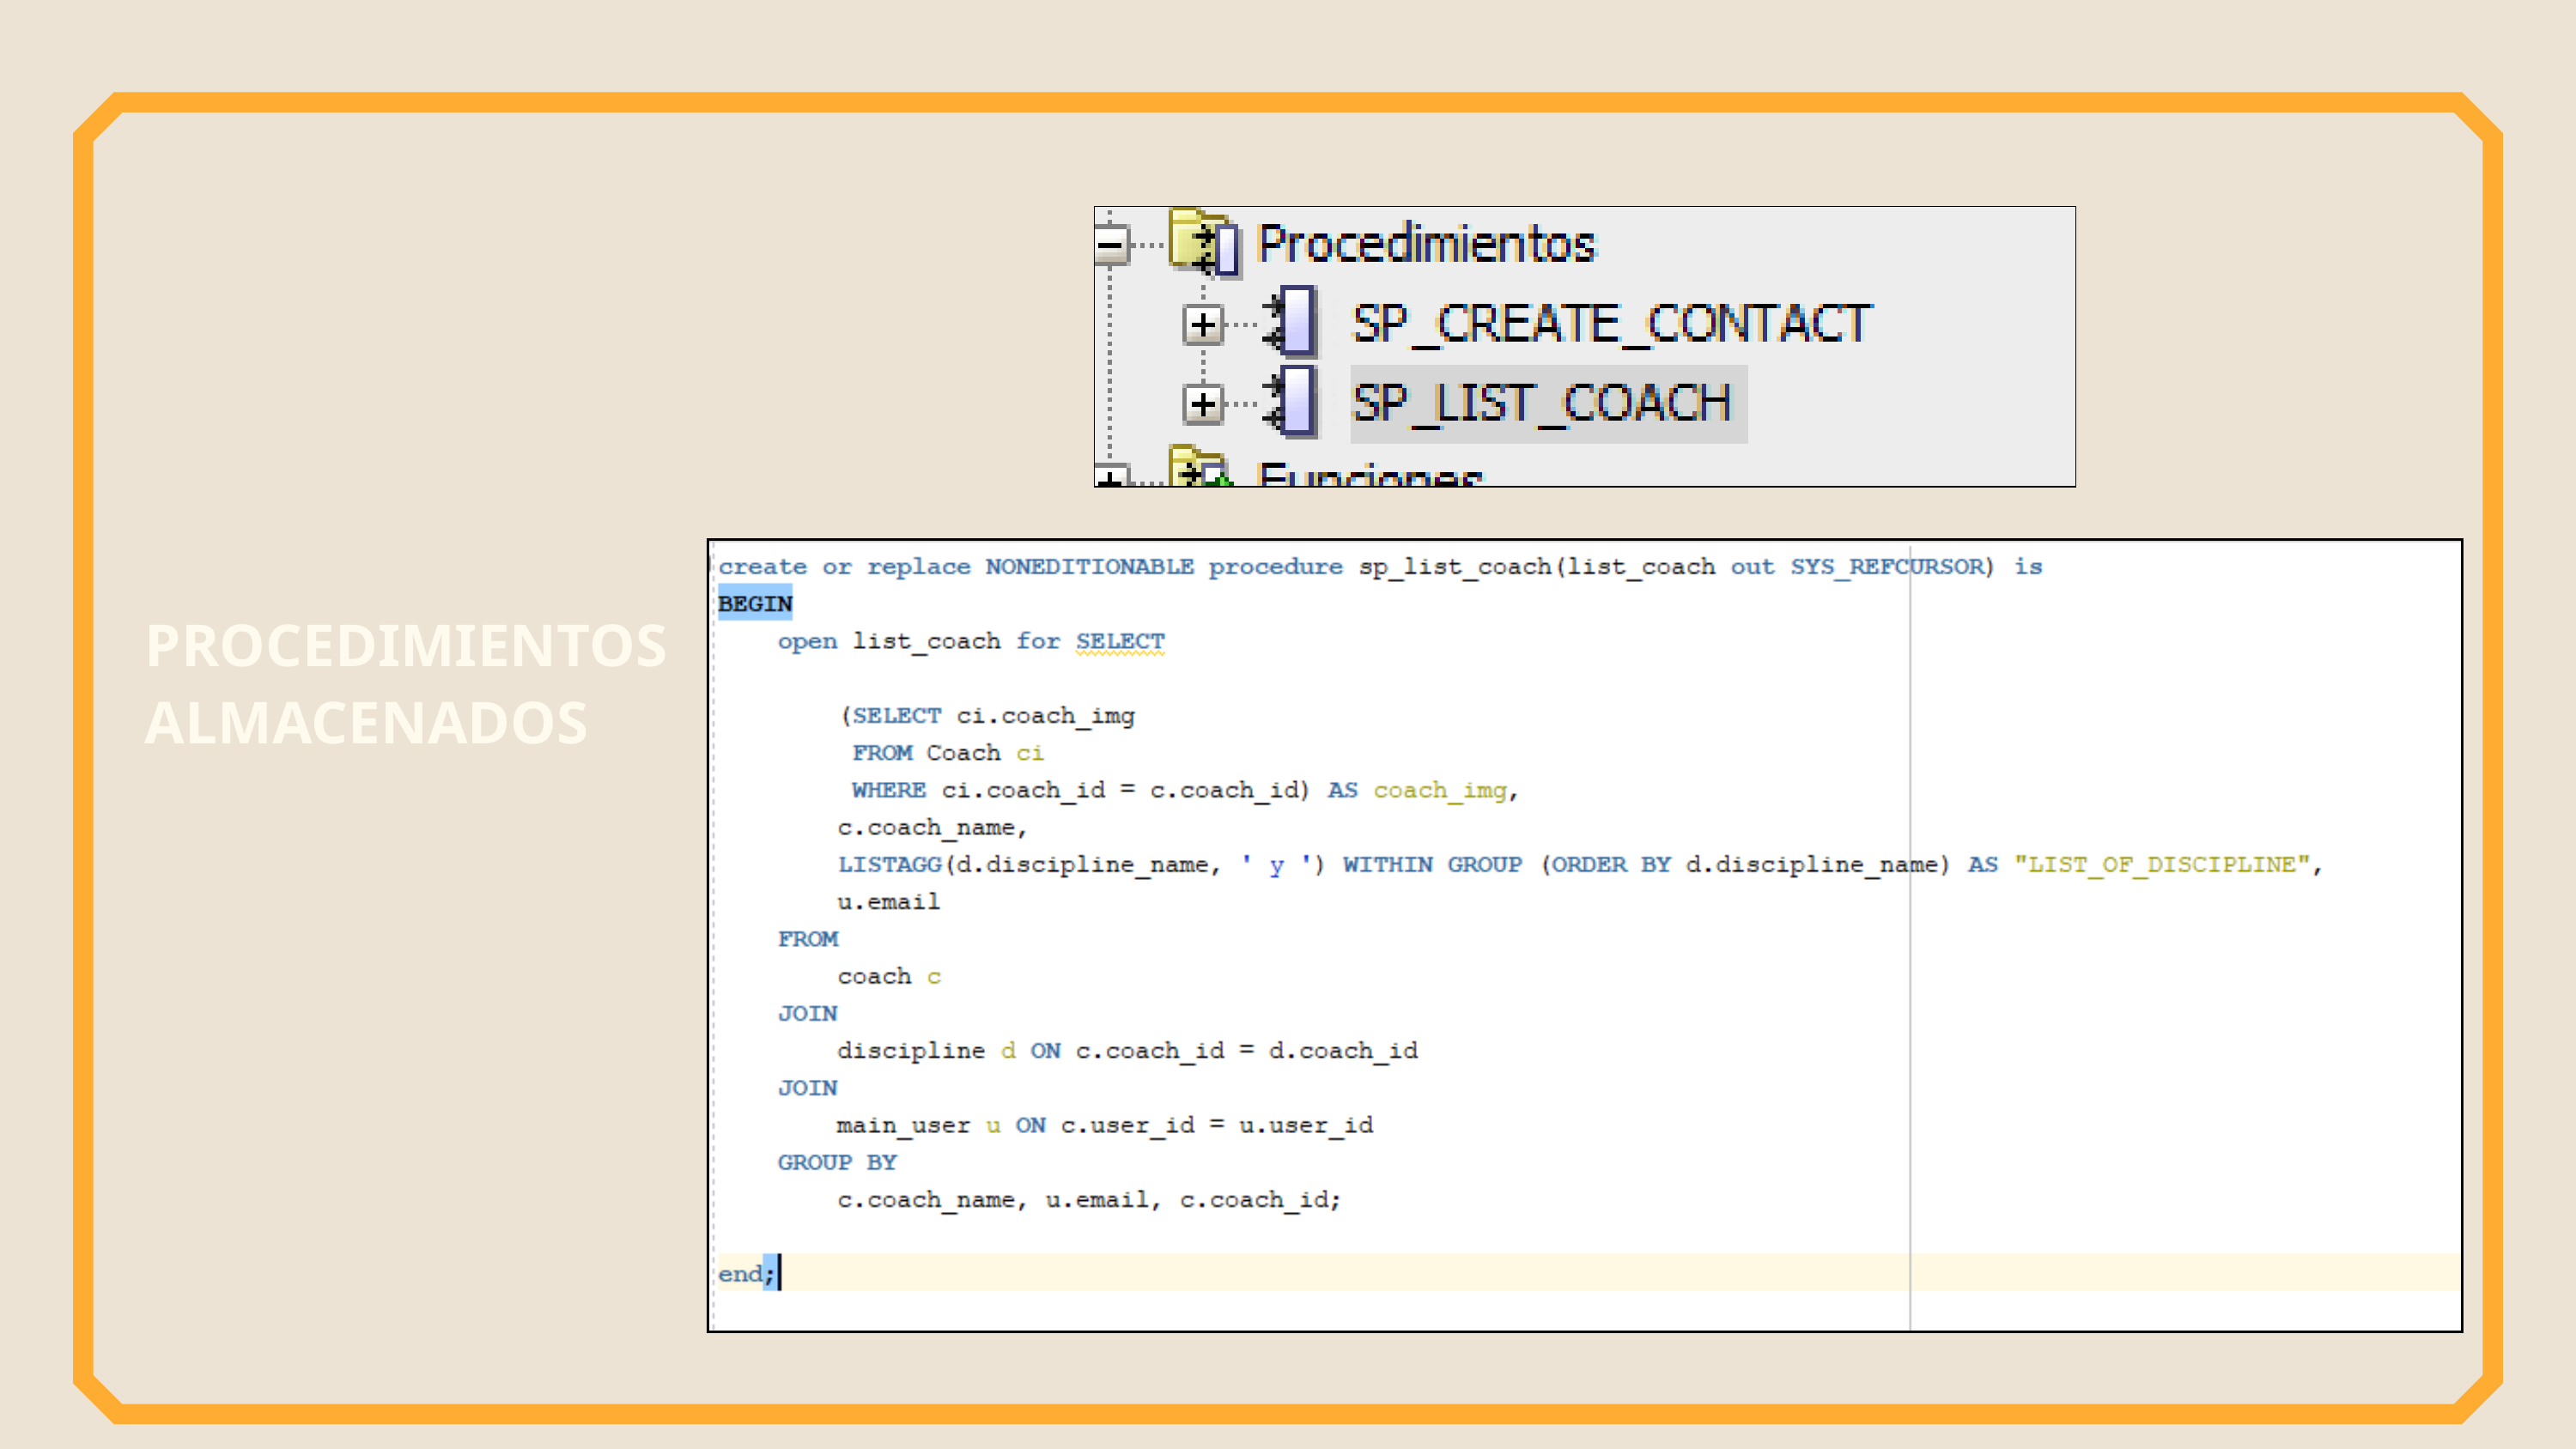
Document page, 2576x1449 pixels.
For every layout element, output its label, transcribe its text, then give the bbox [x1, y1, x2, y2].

text_box [1948, 539, 2463, 1332]
text_box PROCEDIMIENTOS ALMACENADOS [144, 601, 625, 756]
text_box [631, 0, 1945, 1449]
text_box [1948, 206, 2076, 487]
